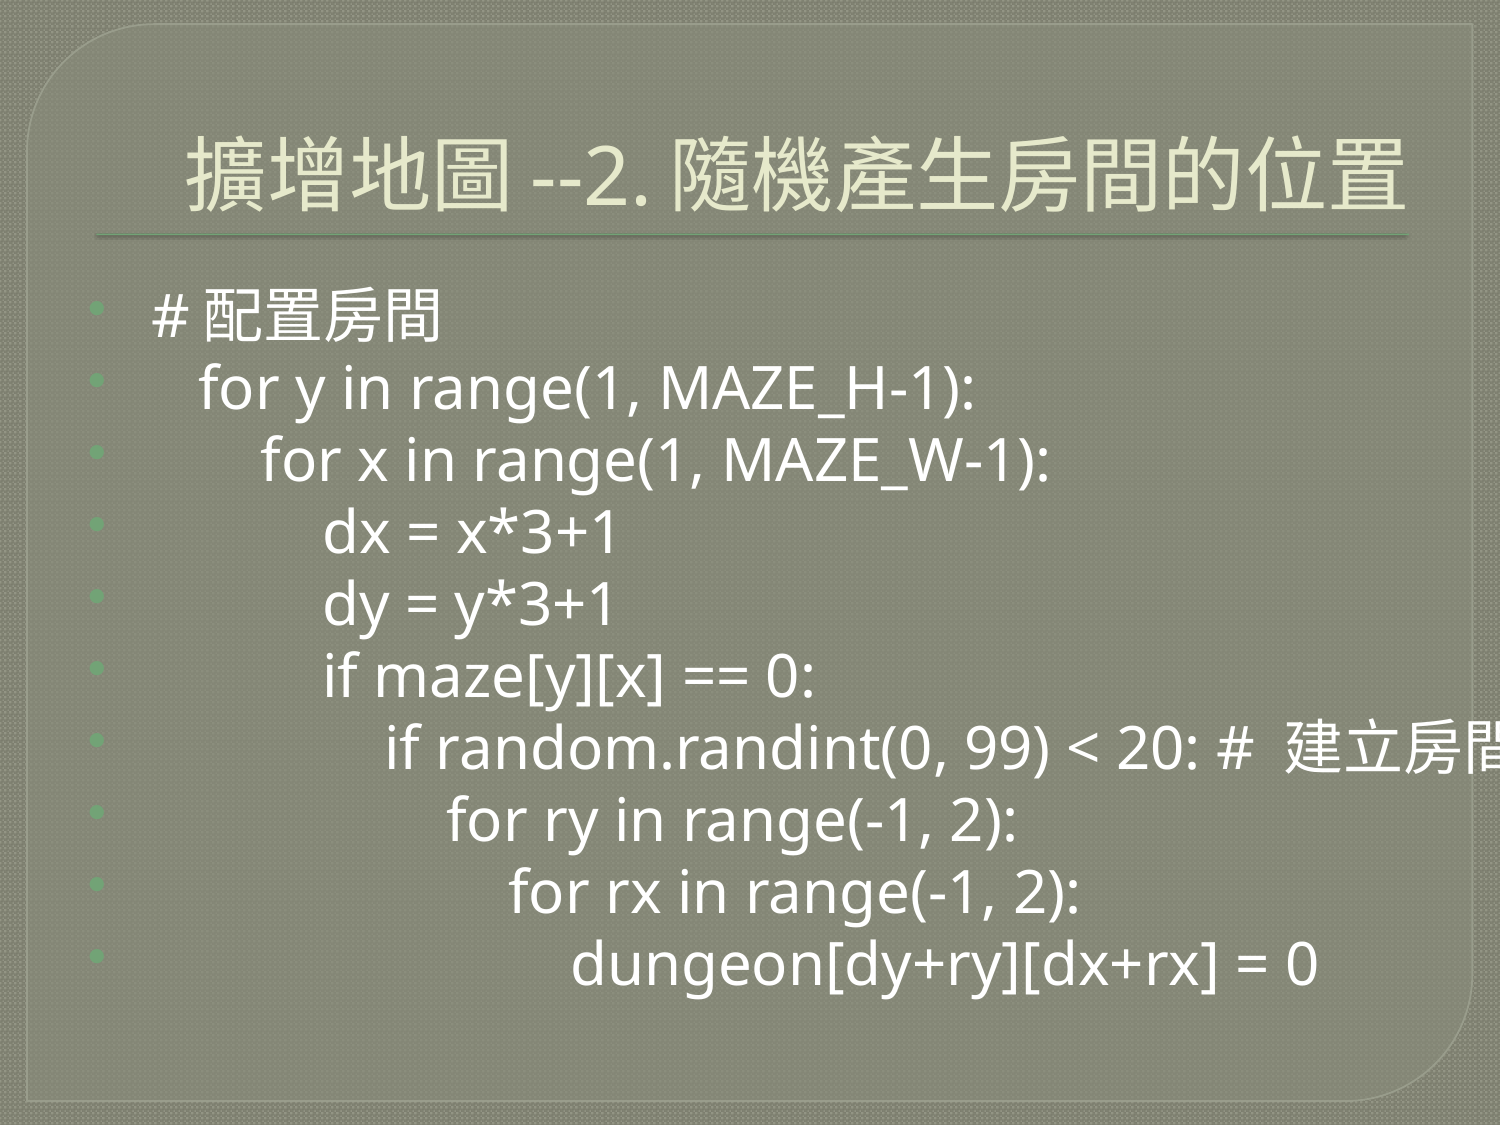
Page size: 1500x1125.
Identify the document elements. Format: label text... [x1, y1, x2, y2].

title 擴增地圖--2.隨機產生房間的位置 [75, 41, 1425, 230]
list #配置房間 for y in range(1, MAZE_H-1): for x in range(1, MAZE_W-1): dx = x*3+1 dy = y*3+1 if maze[y][x] == 0: if random.randint(0, 99) < 20: # 建立房間 for ry in range(-1, 2): for rx in range(-1, 2): dungeon[dy+ry][dx+rx] = 0 [75, 270, 1500, 1013]
